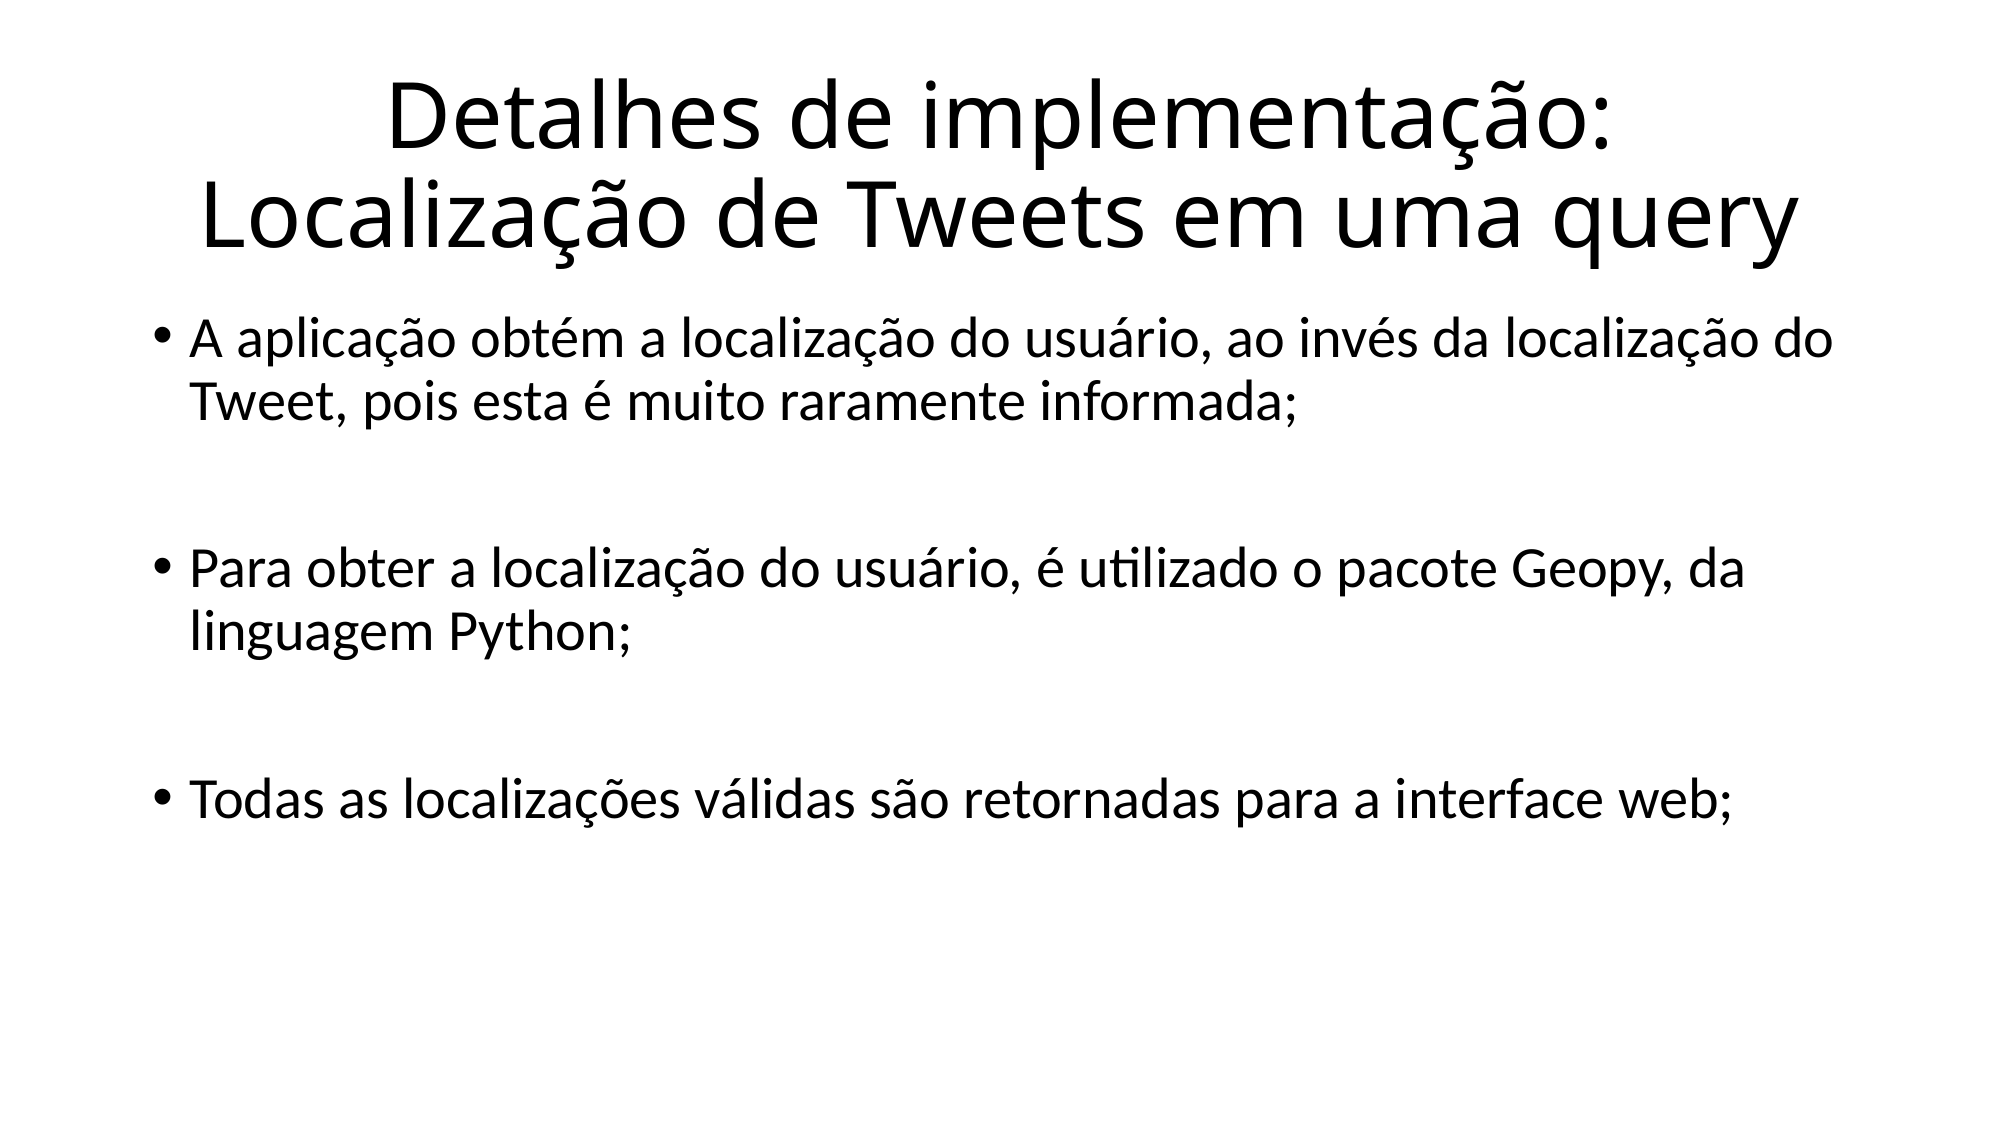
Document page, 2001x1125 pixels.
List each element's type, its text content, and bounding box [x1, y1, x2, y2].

title Detalhes de implementação: Localização de Tweets em uma query [137, 59, 1863, 278]
list A aplicação obtém a localização do usuário, ao invés da localização do Tweet, pois esta é muito raramente informada; Para obter a localização do usuário, é utilizado o pacote Geopy, da linguagem Python; Todas as localizações válidas são retornadas para a interface web; [137, 299, 1863, 1014]
